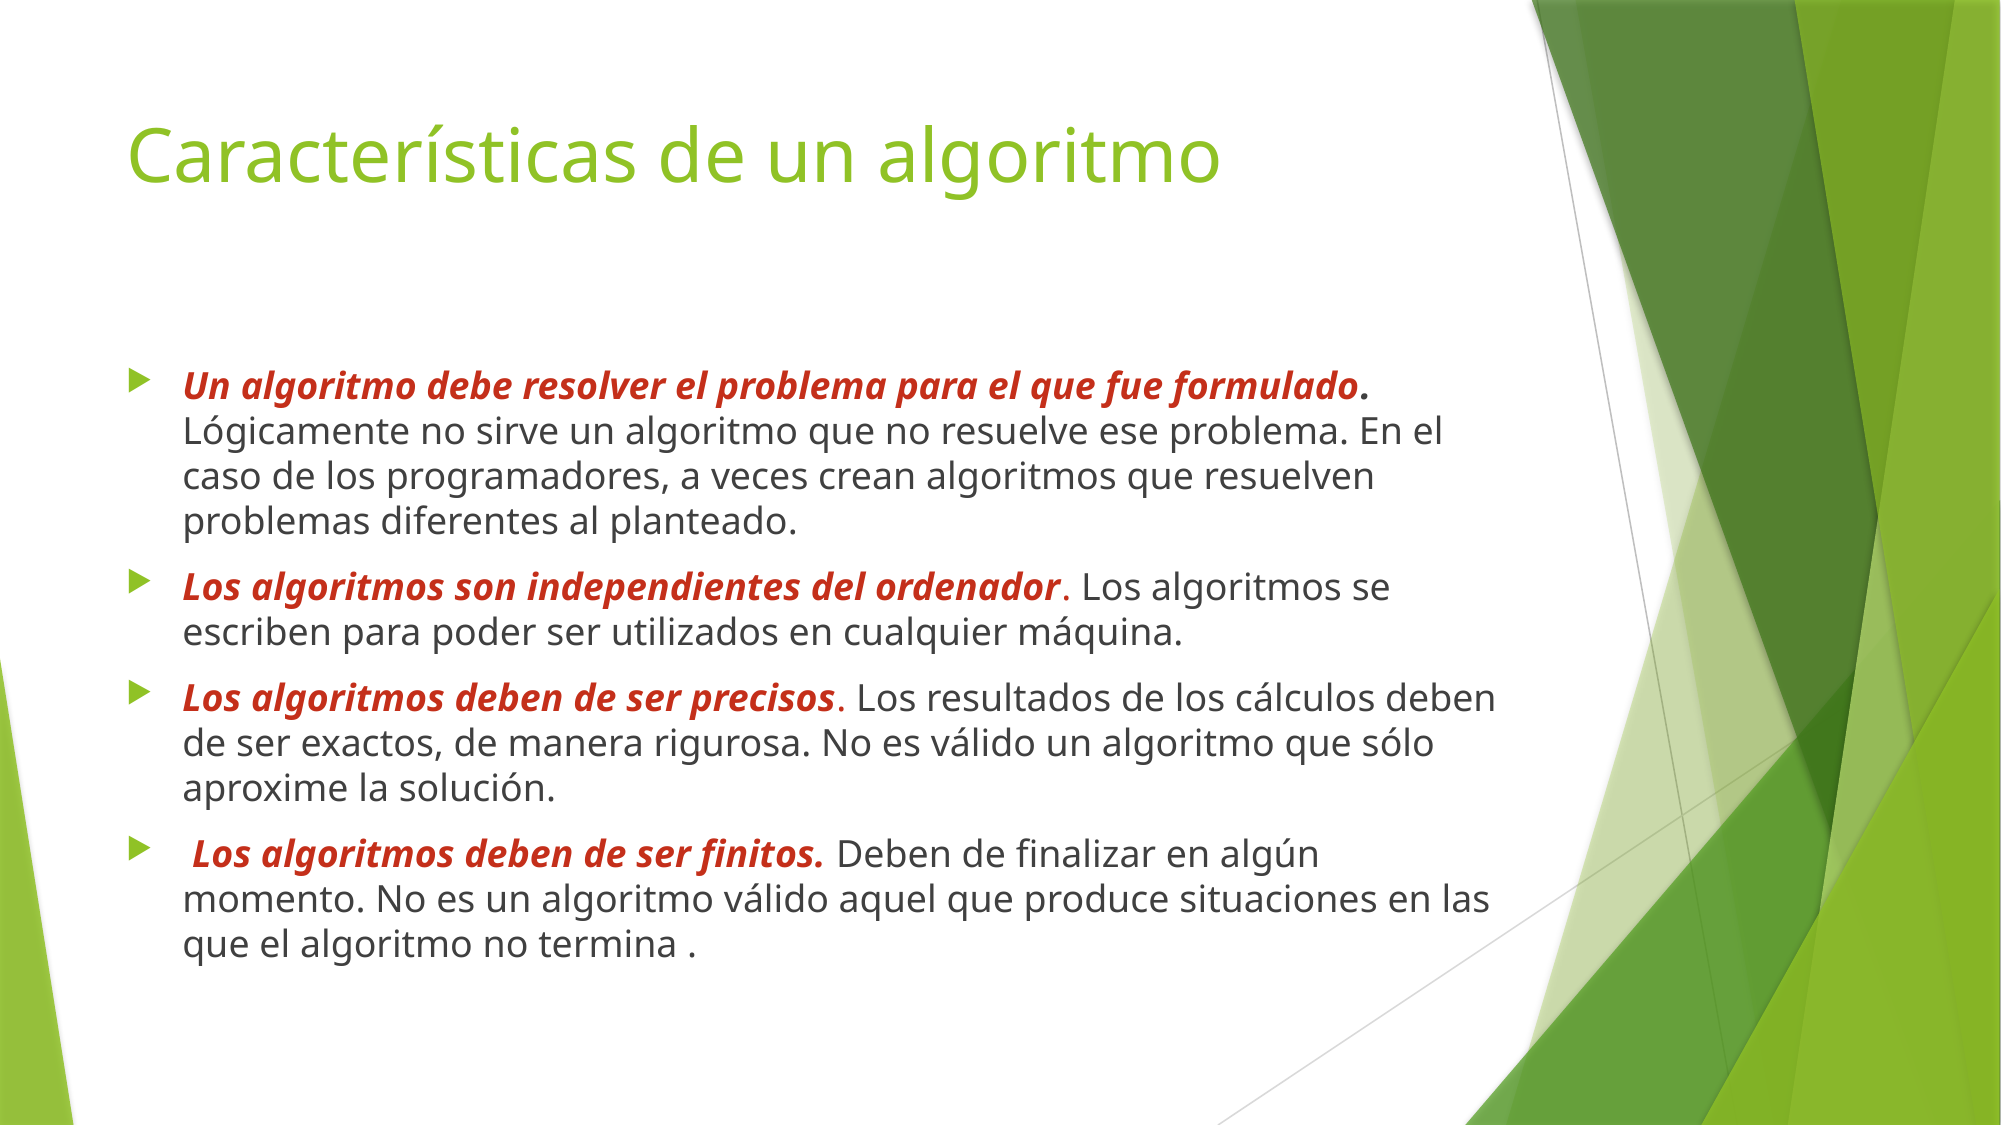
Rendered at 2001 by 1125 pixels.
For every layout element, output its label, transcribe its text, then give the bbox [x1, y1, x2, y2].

title Características de un algoritmo [111, 99, 1522, 317]
list Un algoritmo debe resolver el problema para el que fue formulado. Lógicamente no sirve un algoritmo que no resuelve ese problema. En el caso de los programadores, a veces crean algoritmos que resuelven problemas diferentes al planteado. Los algoritmos son independientes del ordenador. Los algoritmos se escriben para poder ser utilizados en cualquier máquina. Los algoritmos deben de ser precisos. Los resultados de los cálculos deben de ser exactos, de manera rigurosa. No es válido un algoritmo que sólo aproxime la solución. Los algoritmos deben de ser finitos. Deben de finalizar en algún momento. No es un algoritmo válido aquel que produce situaciones en las que el algoritmo no termina . [111, 354, 1522, 992]
